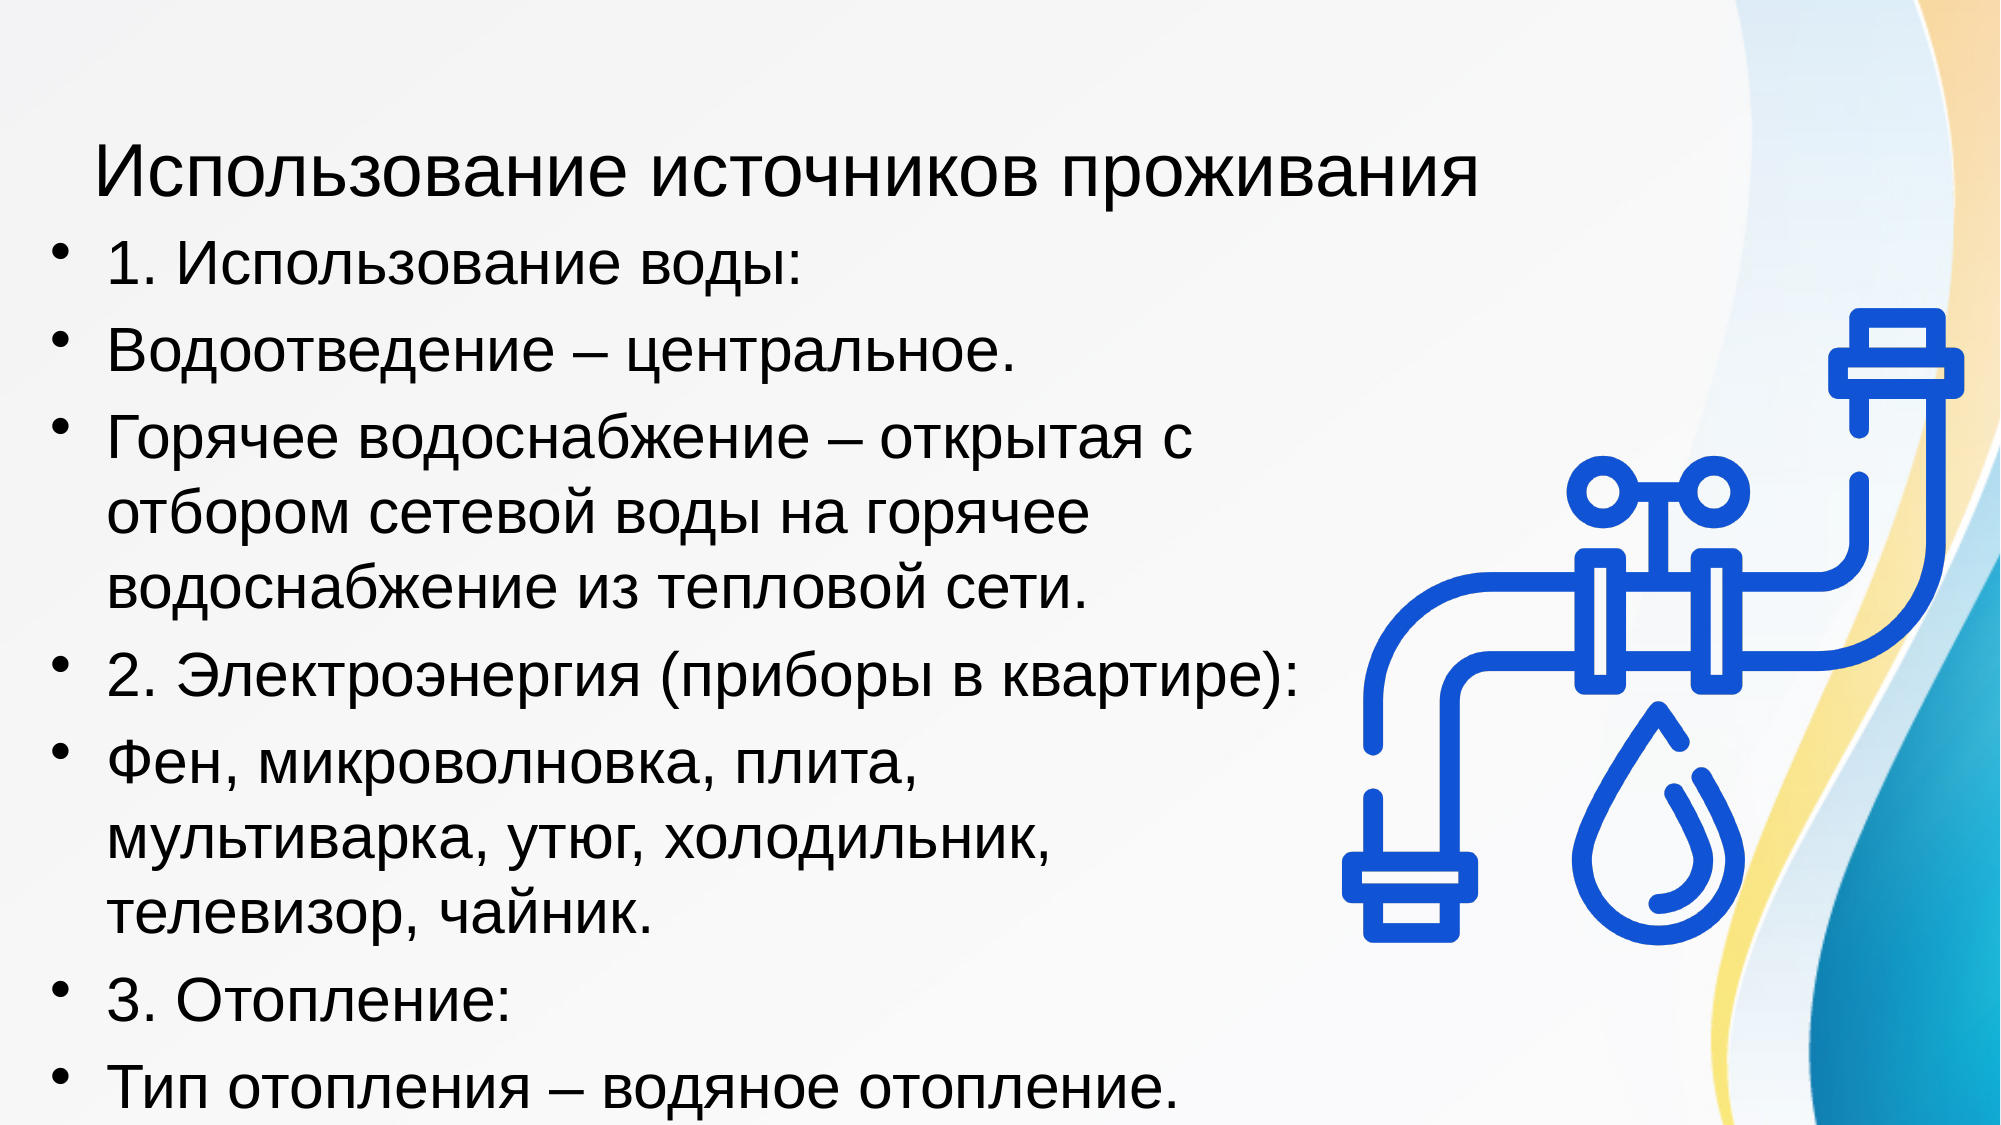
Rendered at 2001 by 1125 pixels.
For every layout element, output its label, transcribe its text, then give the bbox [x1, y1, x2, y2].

list 1. Использование воды: Водоотведение – центральное. Горячее водоснабжение – открытая с отбором сетевой воды на горячее водоснабжение из тепловой сети. 2. Электроэнергия (приборы в квартире): Фен, микроволновка, плита, мультиварка, утюг, холодильник, телевизор, чайник. 3. Отопление: Тип отопления – водяное отопление. [35, 213, 1335, 1044]
picture [0, 0, 2001, 1125]
title Использование источников проживания [78, 46, 1831, 214]
